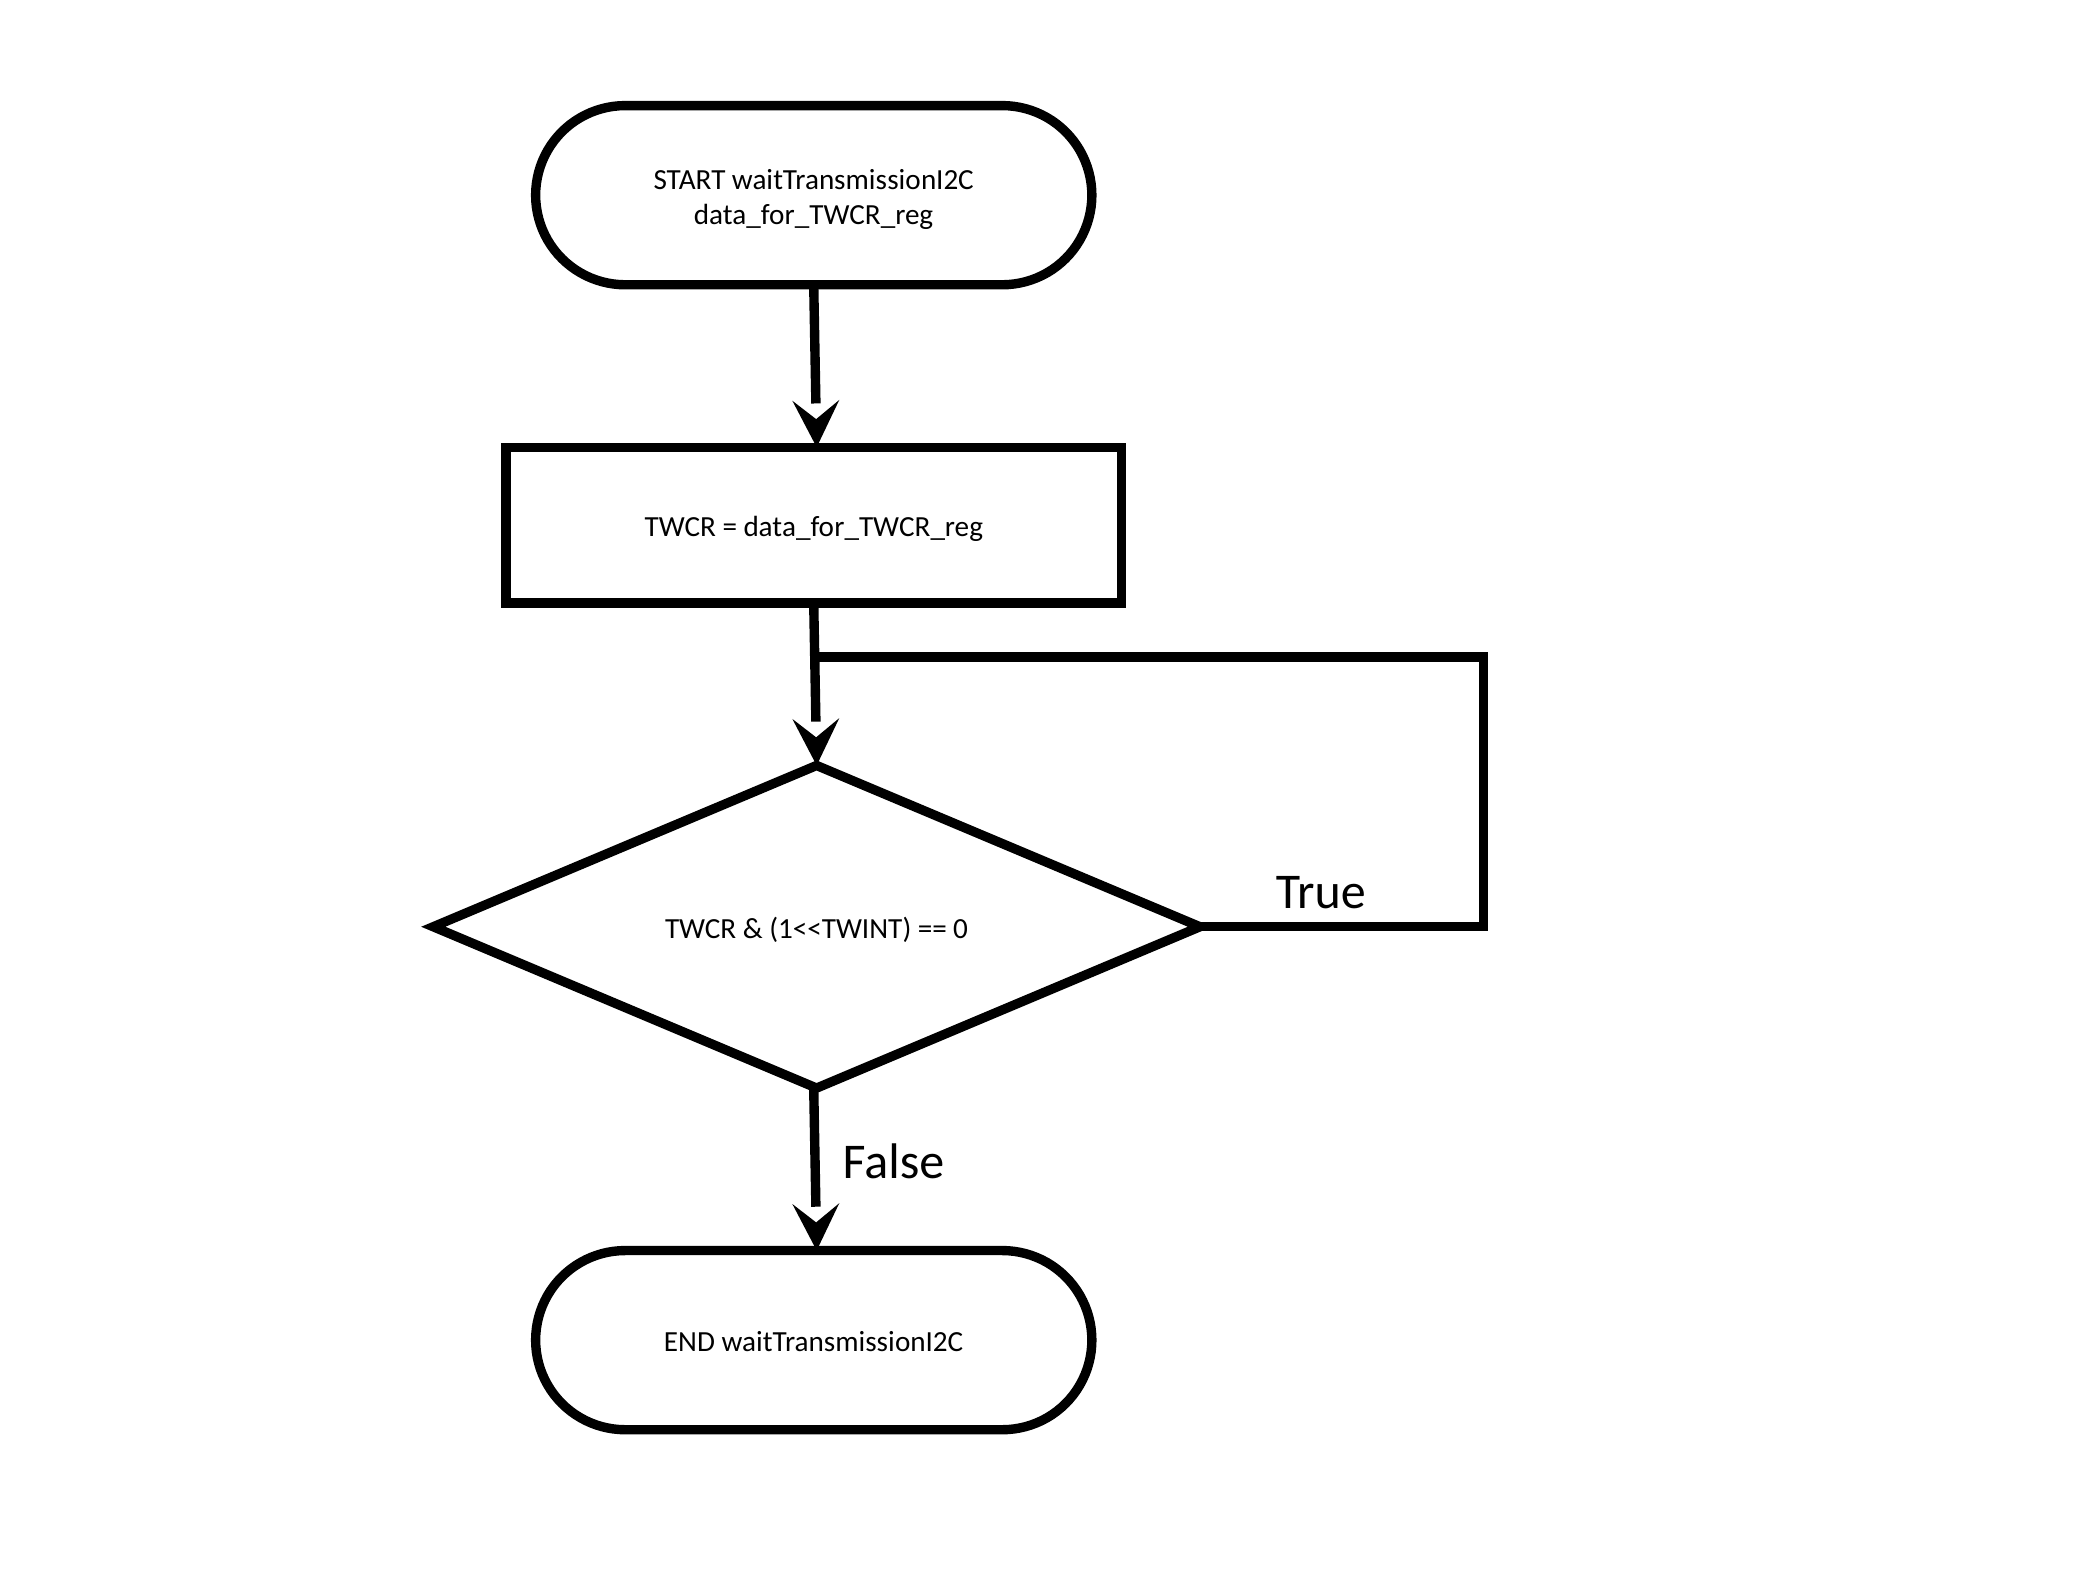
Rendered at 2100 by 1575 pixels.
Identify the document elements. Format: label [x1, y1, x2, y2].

text_box [433, 105, 1488, 1430]
